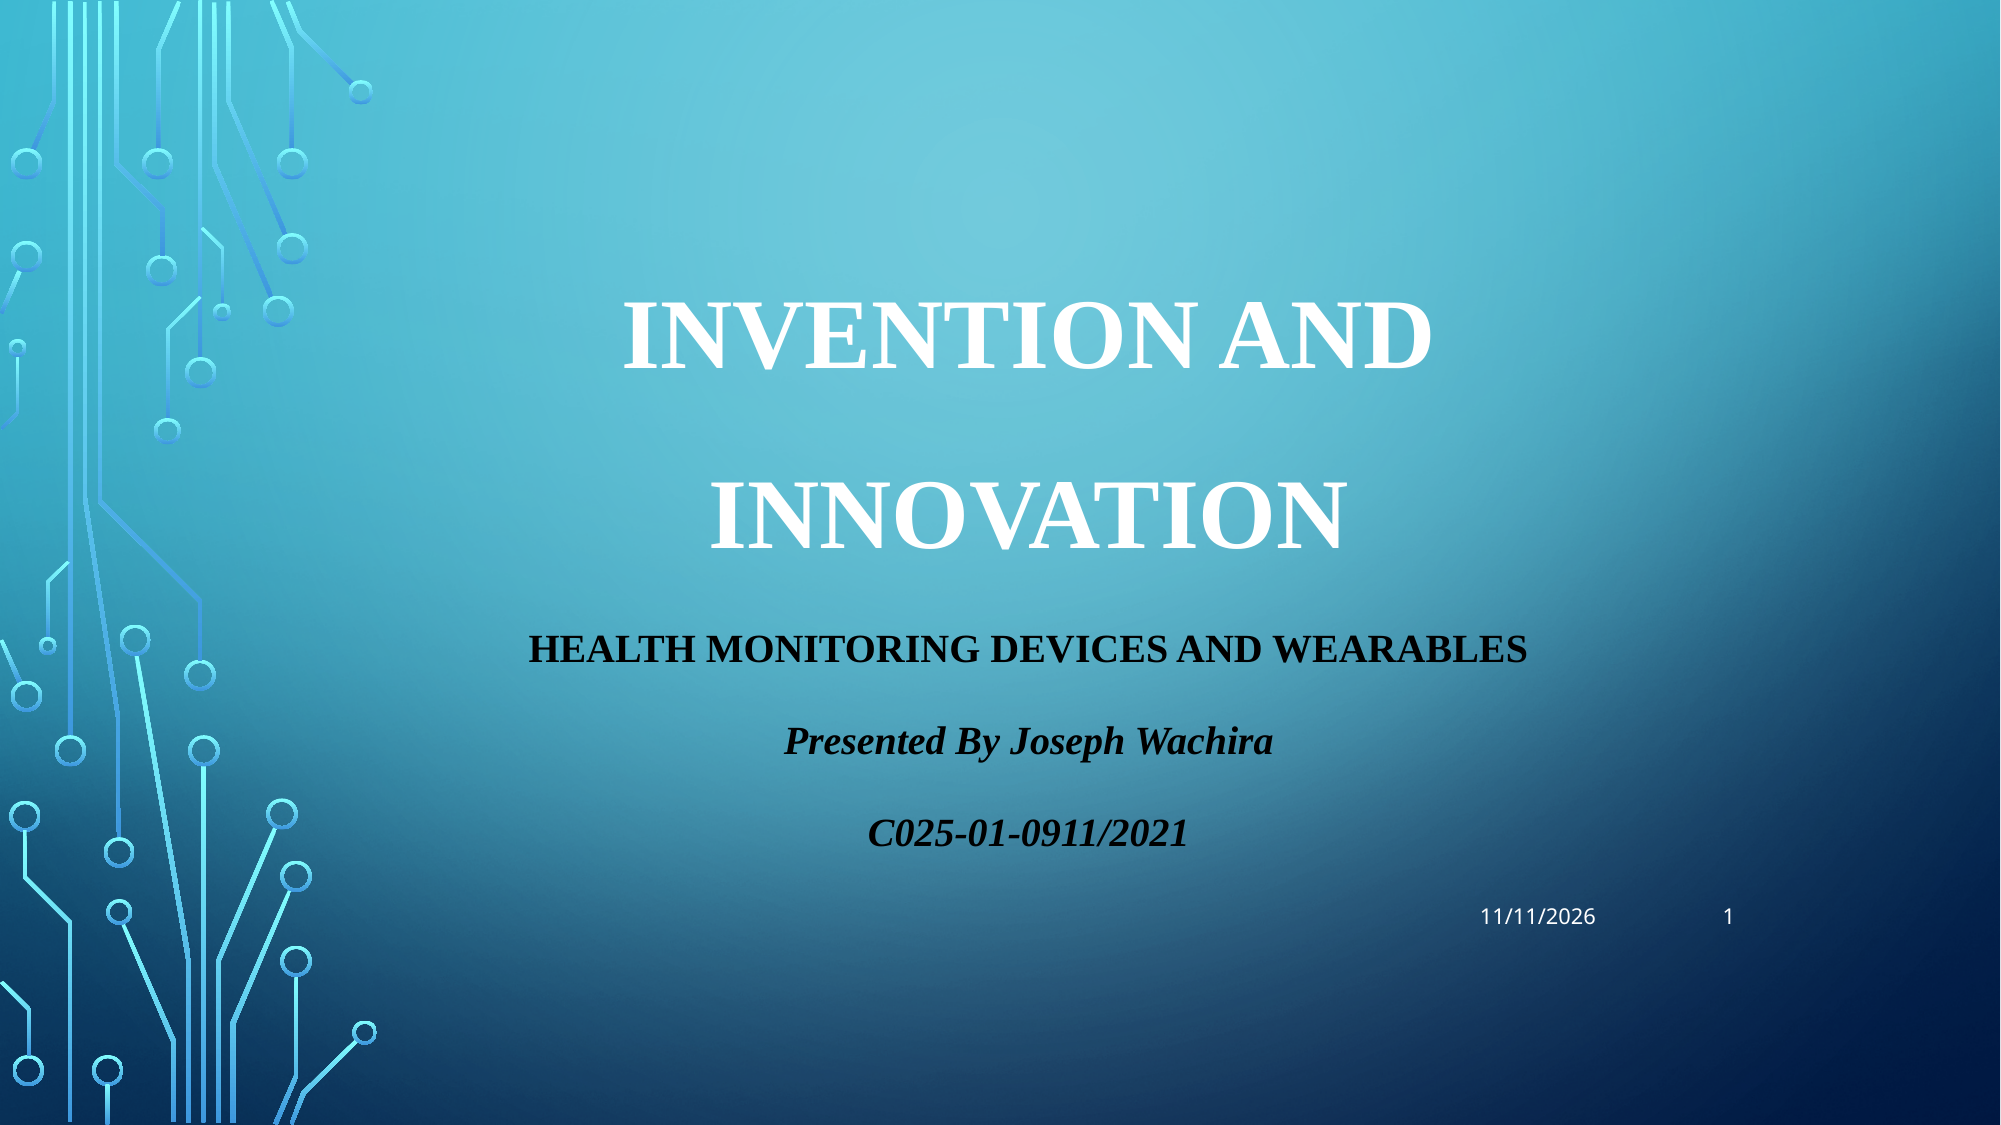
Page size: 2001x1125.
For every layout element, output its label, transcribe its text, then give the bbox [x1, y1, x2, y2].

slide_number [1161, 887, 1611, 948]
subtitle Health Monitoring devices and wearables Presented By Joseph Wachira C025-01-0911/2021 [307, 590, 1750, 863]
title Invention and innovation [307, 184, 1750, 576]
slide_number 1 [1623, 887, 1750, 948]
